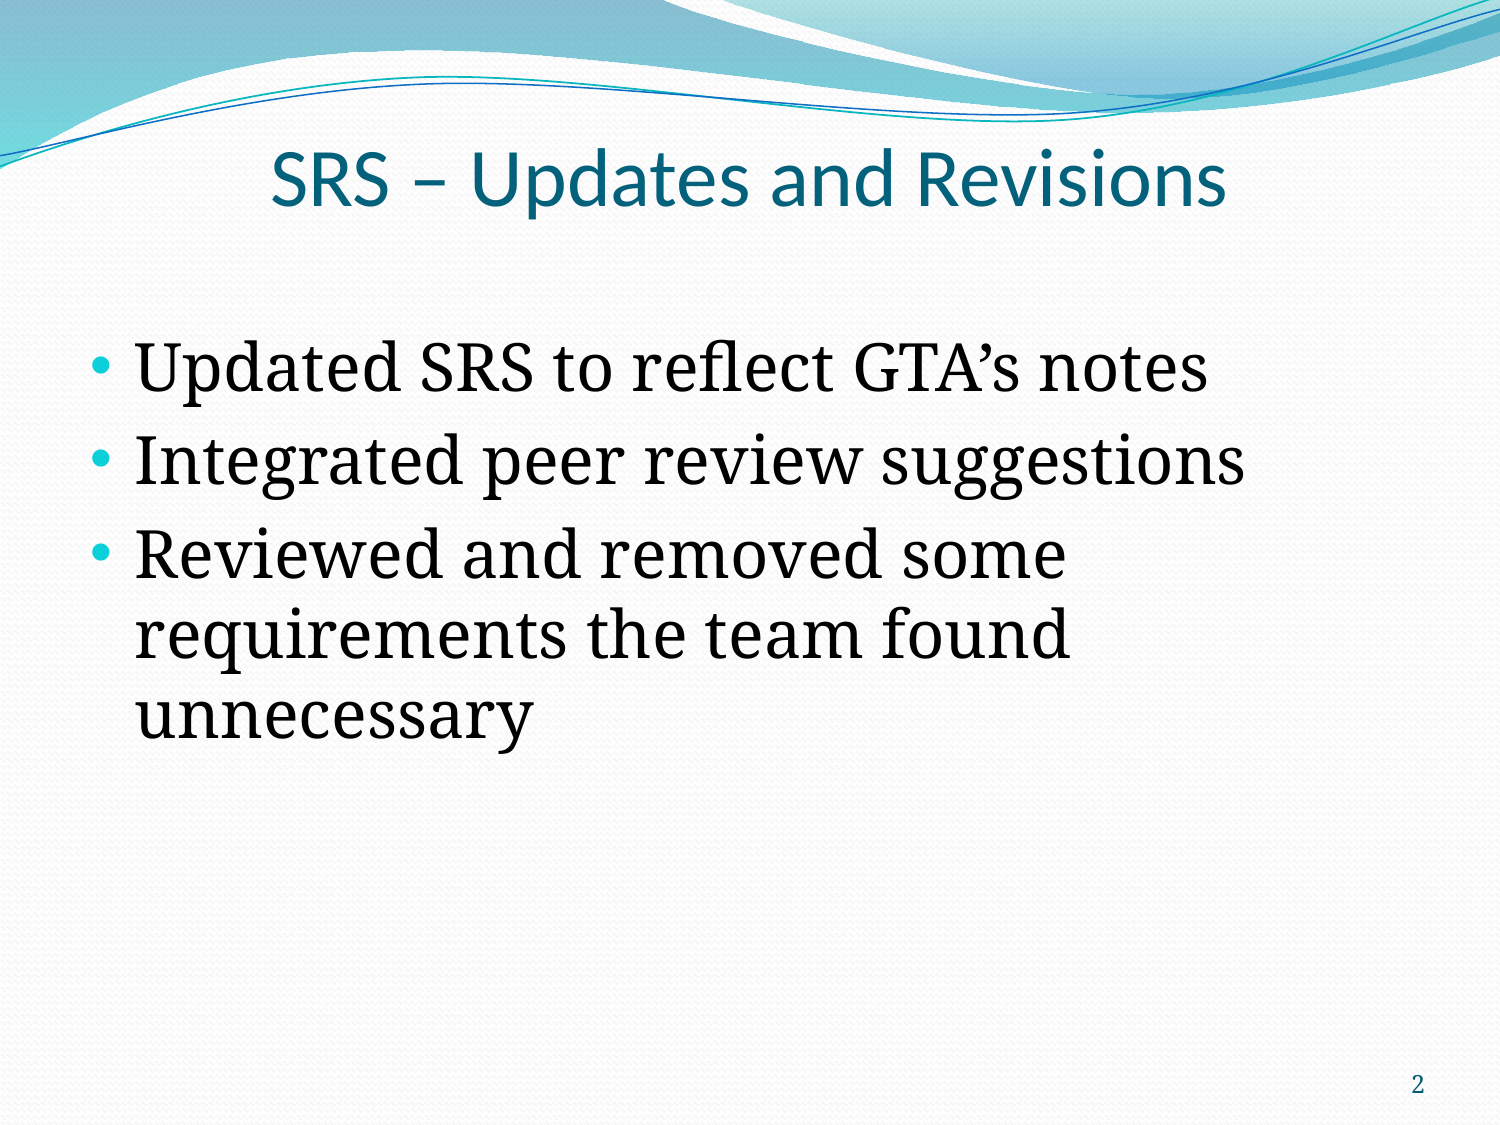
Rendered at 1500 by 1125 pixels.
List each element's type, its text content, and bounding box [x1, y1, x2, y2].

slide_number 2 [1299, 1042, 1425, 1103]
list Updated SRS to reflect GTA’s notes Integrated peer review suggestions Reviewed and removed some requirements the team found unnecessary [75, 317, 1425, 1038]
title SRS – Updates and Revisions [75, 115, 1425, 303]
